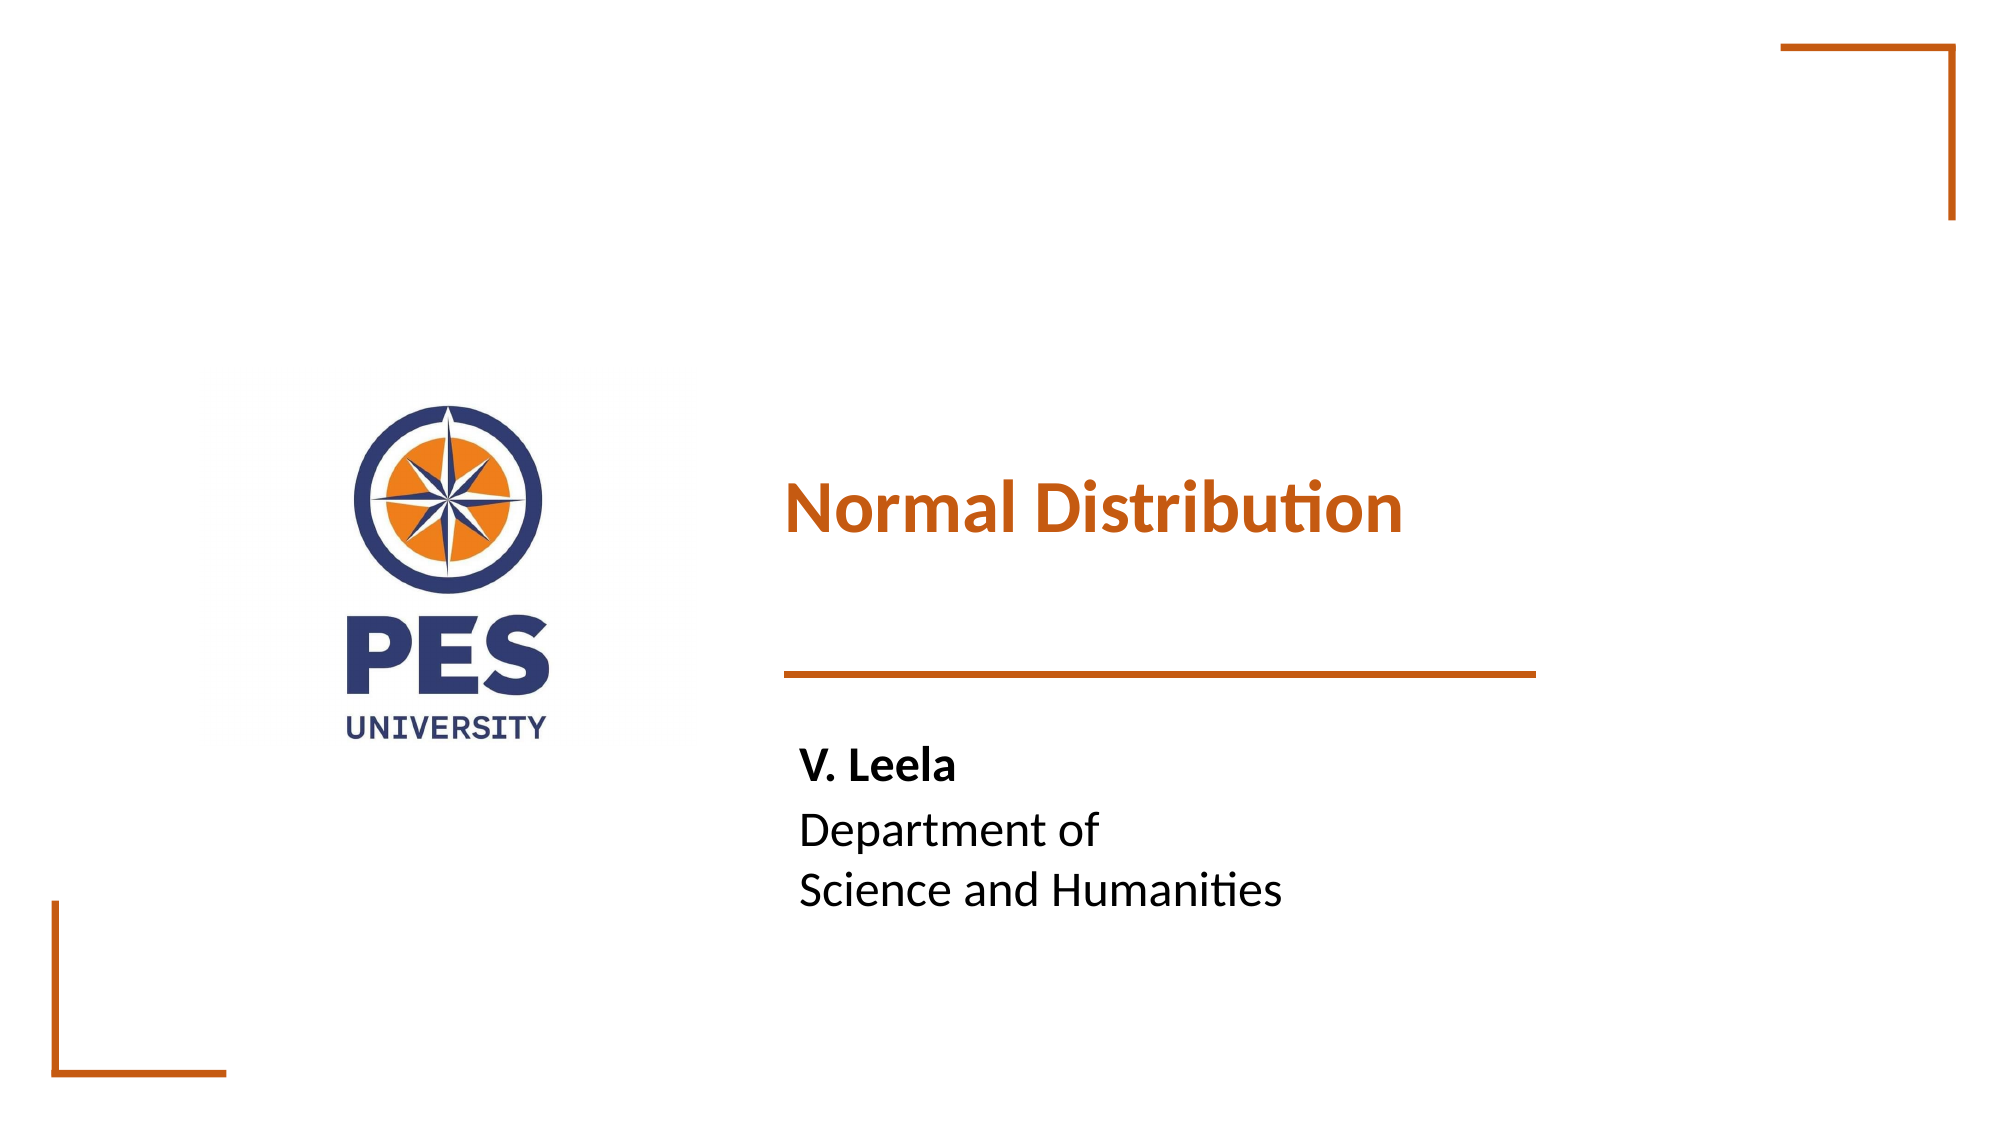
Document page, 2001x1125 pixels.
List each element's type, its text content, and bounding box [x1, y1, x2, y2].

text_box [1780, 43, 1956, 221]
text_box V. Leela [784, 724, 2000, 789]
text_box Normal Distribution [770, 450, 2000, 556]
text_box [51, 900, 227, 1078]
text_box Department of Science and Humanities [784, 789, 2000, 925]
picture [199, 367, 697, 747]
